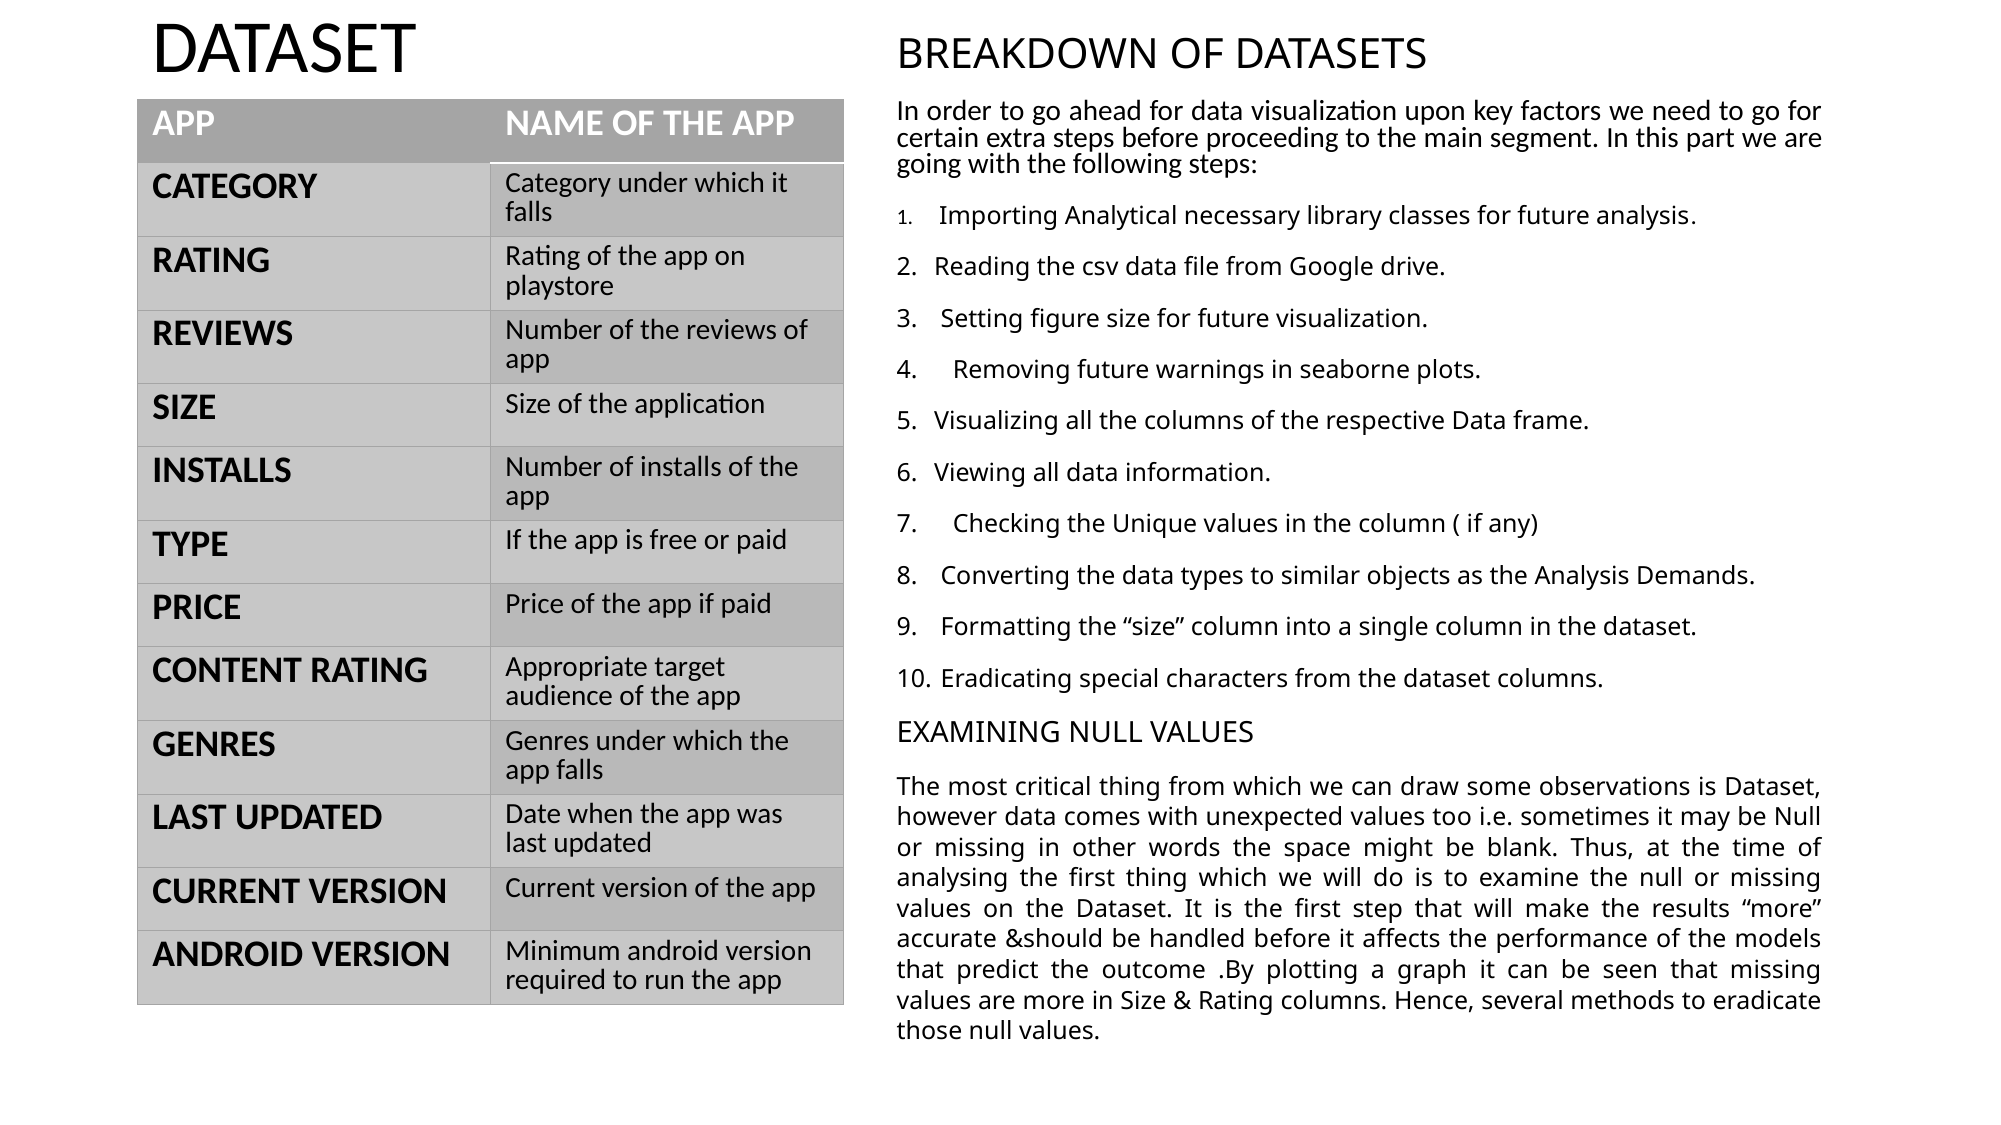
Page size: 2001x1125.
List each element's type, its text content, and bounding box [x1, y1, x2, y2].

table_cell Number of installs of the app [491, 447, 843, 520]
table_cell CONTENT RATING [138, 647, 490, 720]
table_cell TYPE [138, 521, 490, 583]
table_cell SIZE [138, 384, 490, 446]
list BREAKDOWN OF DATASETS In order to go ahead for data visualization upon key factors we need to go for certain extra steps before proceeding to the main segment. In this part we are going with the following steps: Importing Analytical necessary library classes for future analysis. Reading the csv data file from Google drive. Setting figure size for future visualization. Removing future warnings in seaborne plots. Visualizing all the columns of the respective Data frame. Viewing all data information. Checking the Unique values in the column ( if any) Converting the data types to similar objects as the Analysis Demands. Formatting the “size” column into a single column in the dataset. Eradicating special characters from the dataset columns. EXAMINING NULL VALUES The most critical thing from which we can draw some observations is Dataset, however data comes with unexpected values too i.e. sometimes it may be Null or missing in other words the space might be blank. Thus, at the time of analysing the first thing which we will do is to examine the null or missing values on the Dataset. It is the first step that will make the results “more” accurate &should be handled before it affects the performance of the models that predict the outcome .By plotting a graph it can be seen that missing values are more in Size & Rating columns. Hence, several methods to eradicate those null values. [881, 20, 1838, 1099]
table_cell Date when the app was last updated [491, 795, 843, 867]
table_cell REVIEWS [138, 311, 490, 383]
table_cell Minimum android version required to run the app [491, 931, 843, 1004]
table_cell Price of the app if paid [491, 584, 843, 646]
table_cell INSTALLS [138, 447, 490, 520]
table_header APP [138, 100, 490, 162]
table_cell RATING [138, 237, 490, 310]
title DATASET [137, 12, 1000, 85]
table_cell CATEGORY [138, 163, 490, 236]
table_cell PRICE [138, 584, 490, 646]
table_cell Rating of the app on playstore [491, 237, 843, 310]
table_cell Appropriate target audience of the app [491, 647, 843, 720]
table_cell LAST UPDATED [138, 795, 490, 867]
table_cell Genres under which the app falls [491, 721, 843, 794]
table_header NAME OF THE APP [491, 100, 843, 162]
table_cell If the app is free or paid [491, 521, 843, 583]
table_cell GENRES [138, 721, 490, 794]
table_cell ANDROID VERSION [138, 931, 490, 1004]
table_cell Number of the reviews of app [491, 311, 843, 383]
table_cell Current version of the app [491, 868, 843, 930]
table_cell Size of the application [491, 384, 843, 446]
table_cell CURRENT VERSION [138, 868, 490, 930]
table_cell Category under which it falls [491, 164, 843, 236]
